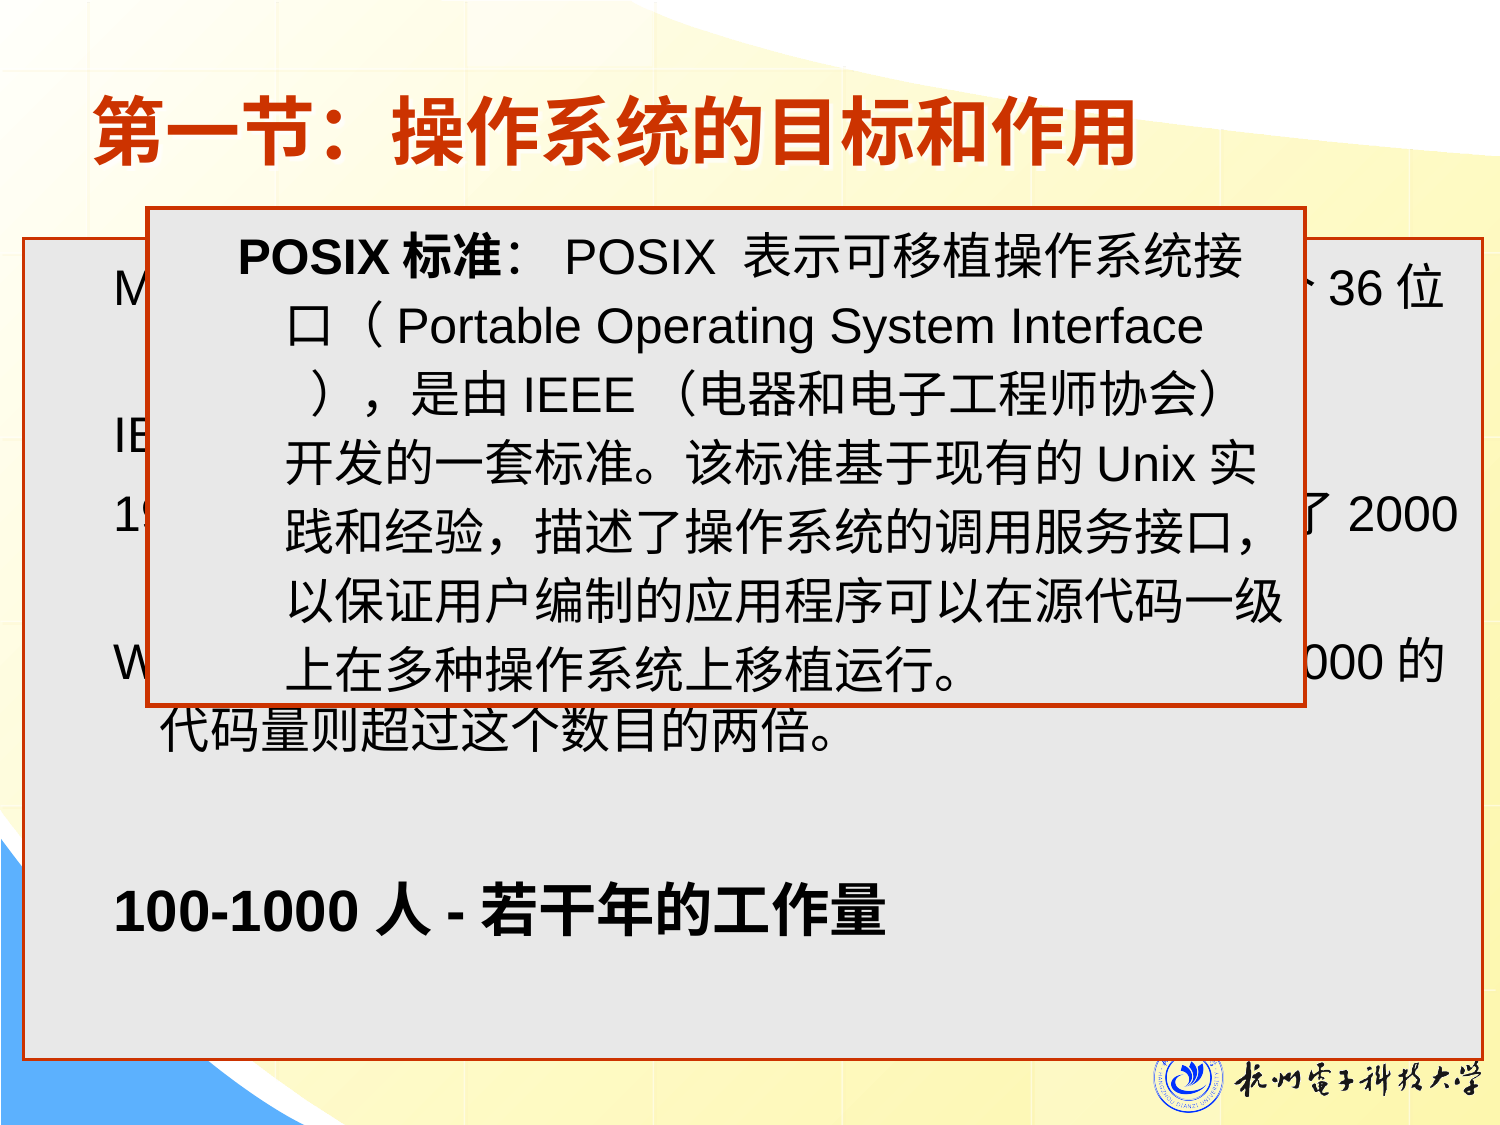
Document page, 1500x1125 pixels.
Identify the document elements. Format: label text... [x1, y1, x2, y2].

title 第一节：操作系统的目标和作用 [74, 91, 1426, 167]
picture [1153, 1060, 1224, 1113]
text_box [194, 810, 644, 1013]
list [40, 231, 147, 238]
text_box MIT在1963年投入使用的CTSS，大约包含32000个36位字； IBM引进的OS／360有超过100万条的机器指令； 1975年MIT和Bell实验室开发的Muhics系统增长到了2000万条机器指令 WindowsNT4．0包含1600万行代码，而Windows2000的代码量则超过这个数目的两倍。 100-1000人-若干年的工作量 [23, 238, 1483, 1060]
picture [1234, 1060, 1481, 1097]
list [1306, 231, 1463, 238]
text_box POSIX标准：POSIX 表示可移植操作系统接口（Portable Operating System Interface ），是由IEEE（电器和电子工程师协会）开发的一套标准。该标准基于现有的Unix实践和经验，描述了操作系统的调用服务接口，以保证用户编制的应用程序可以在源代码一级上在多种操作系统上移植运行。 [147, 207, 1306, 706]
